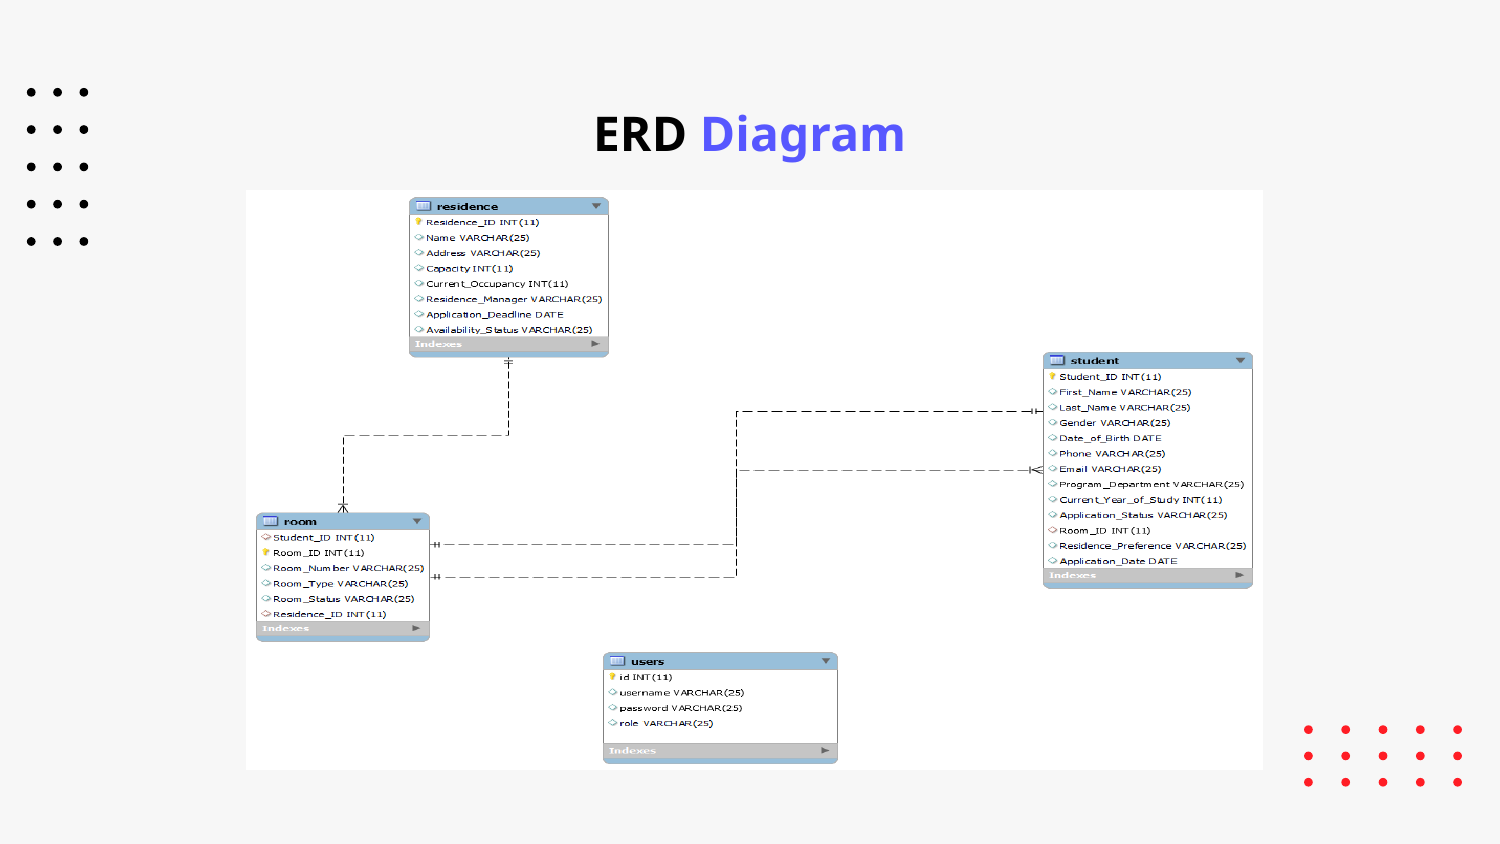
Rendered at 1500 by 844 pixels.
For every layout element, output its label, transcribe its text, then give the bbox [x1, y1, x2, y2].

title ERD Diagram [118, 88, 1382, 183]
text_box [26, 87, 89, 247]
picture [246, 190, 1263, 770]
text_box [1351, 676, 1414, 836]
